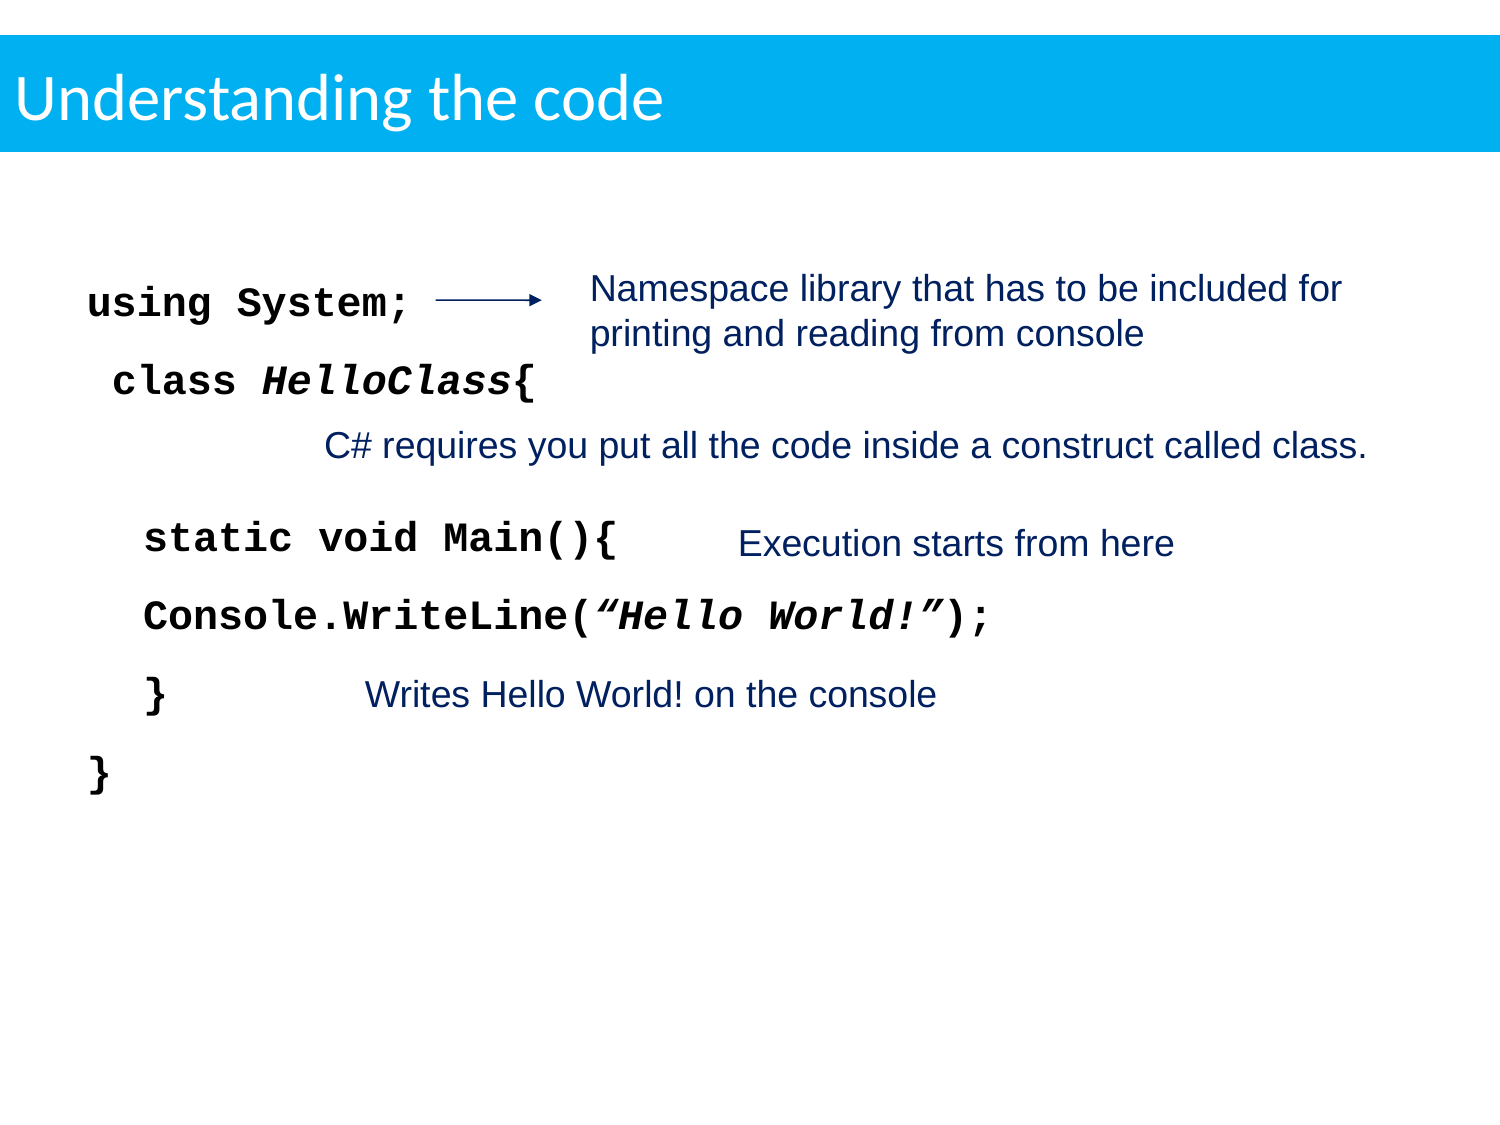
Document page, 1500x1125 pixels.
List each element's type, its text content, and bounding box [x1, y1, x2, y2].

text_box Execution starts from here [723, 512, 1202, 572]
text_box using System; class HelloClass{ static void Main(){ Console.WriteLine(“Hello World!”); } } [71, 247, 1422, 990]
text_box [435, 294, 542, 307]
text_box Namespace library that has to be included for printing and reading from console [574, 256, 1465, 362]
text_box Writes Hello World! on the console [349, 662, 1207, 723]
text_box C# requires you put all the code inside a construct called class. [309, 413, 1422, 474]
text_box Understanding the code [0, 35, 1500, 152]
